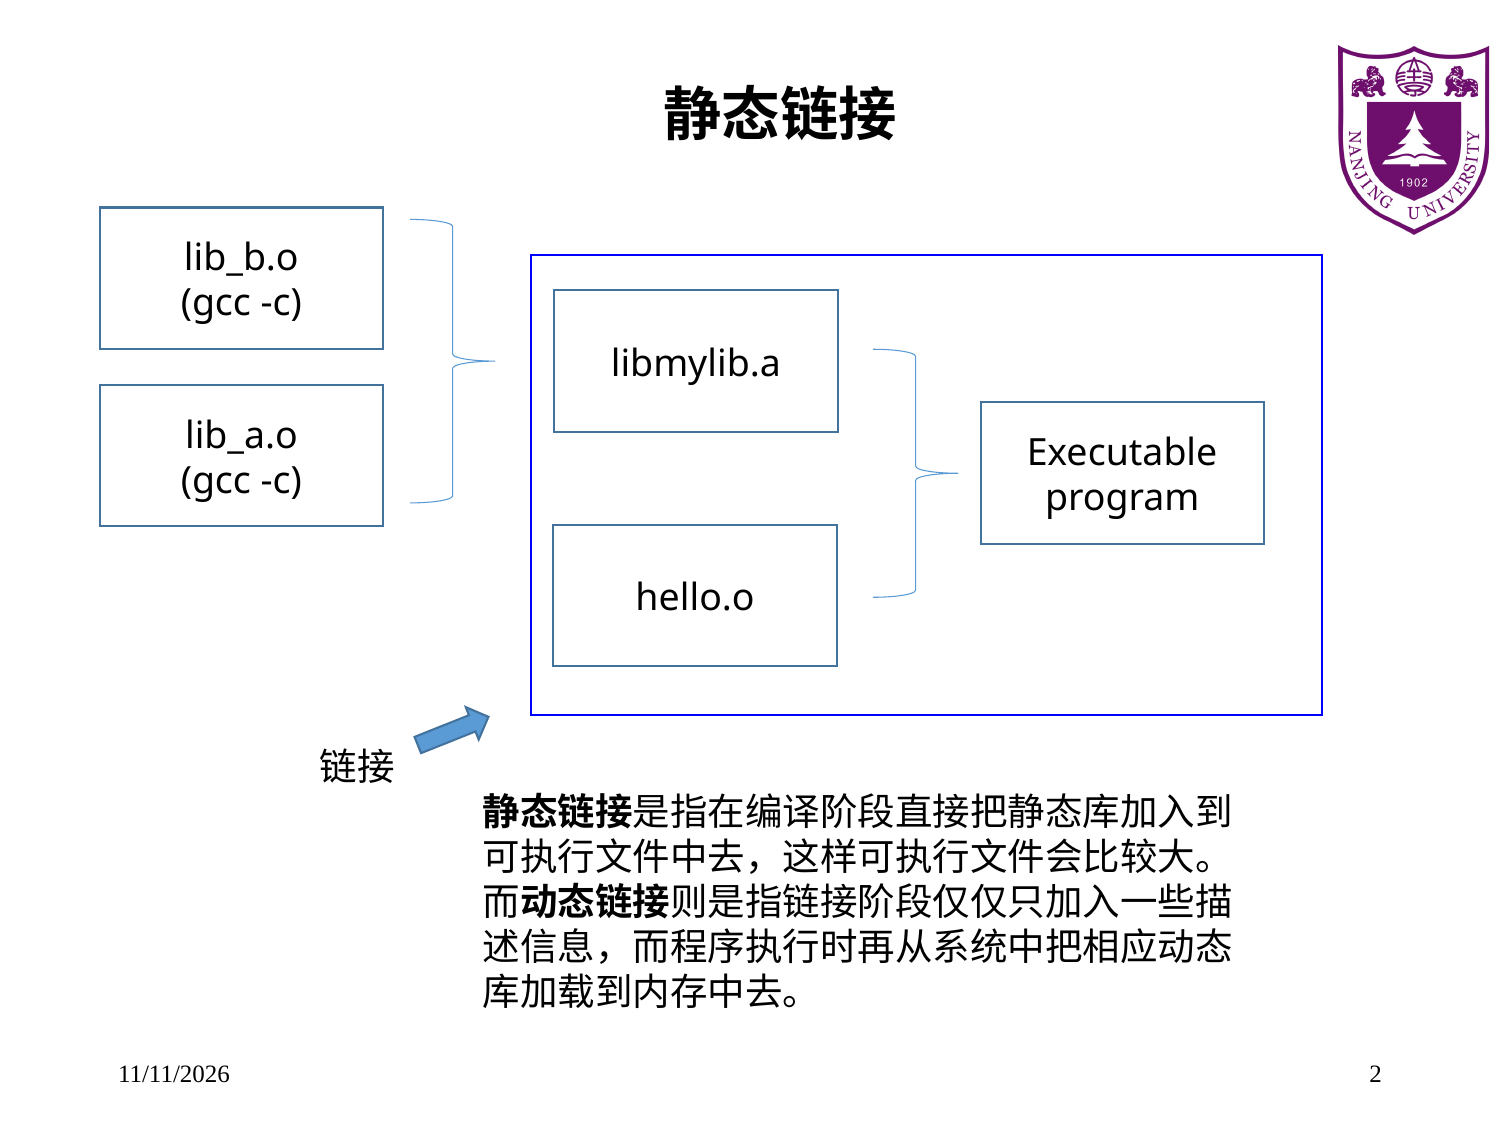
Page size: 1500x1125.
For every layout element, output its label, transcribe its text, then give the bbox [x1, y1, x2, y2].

text_box 静态链接是指在编译阶段直接把静态库加入到可执行文件中去，这样可执行文件会比较大。 而动态链接则是指链接阶段仅仅只加入一些描述信息，而程序执行时再从系统中把相应动态库加载到内存中去。 [468, 780, 1279, 1021]
slide_number 2 [1059, 1042, 1397, 1103]
text_box [410, 218, 496, 504]
text_box [413, 705, 490, 755]
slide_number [103, 1042, 441, 1103]
text_box 静态链接 [649, 69, 912, 155]
text_box lib_a.o (gcc -c) [99, 384, 384, 527]
text_box 链接 [304, 735, 410, 796]
text_box lib_b.o (gcc -c) [99, 206, 384, 350]
text_box [530, 254, 1323, 716]
